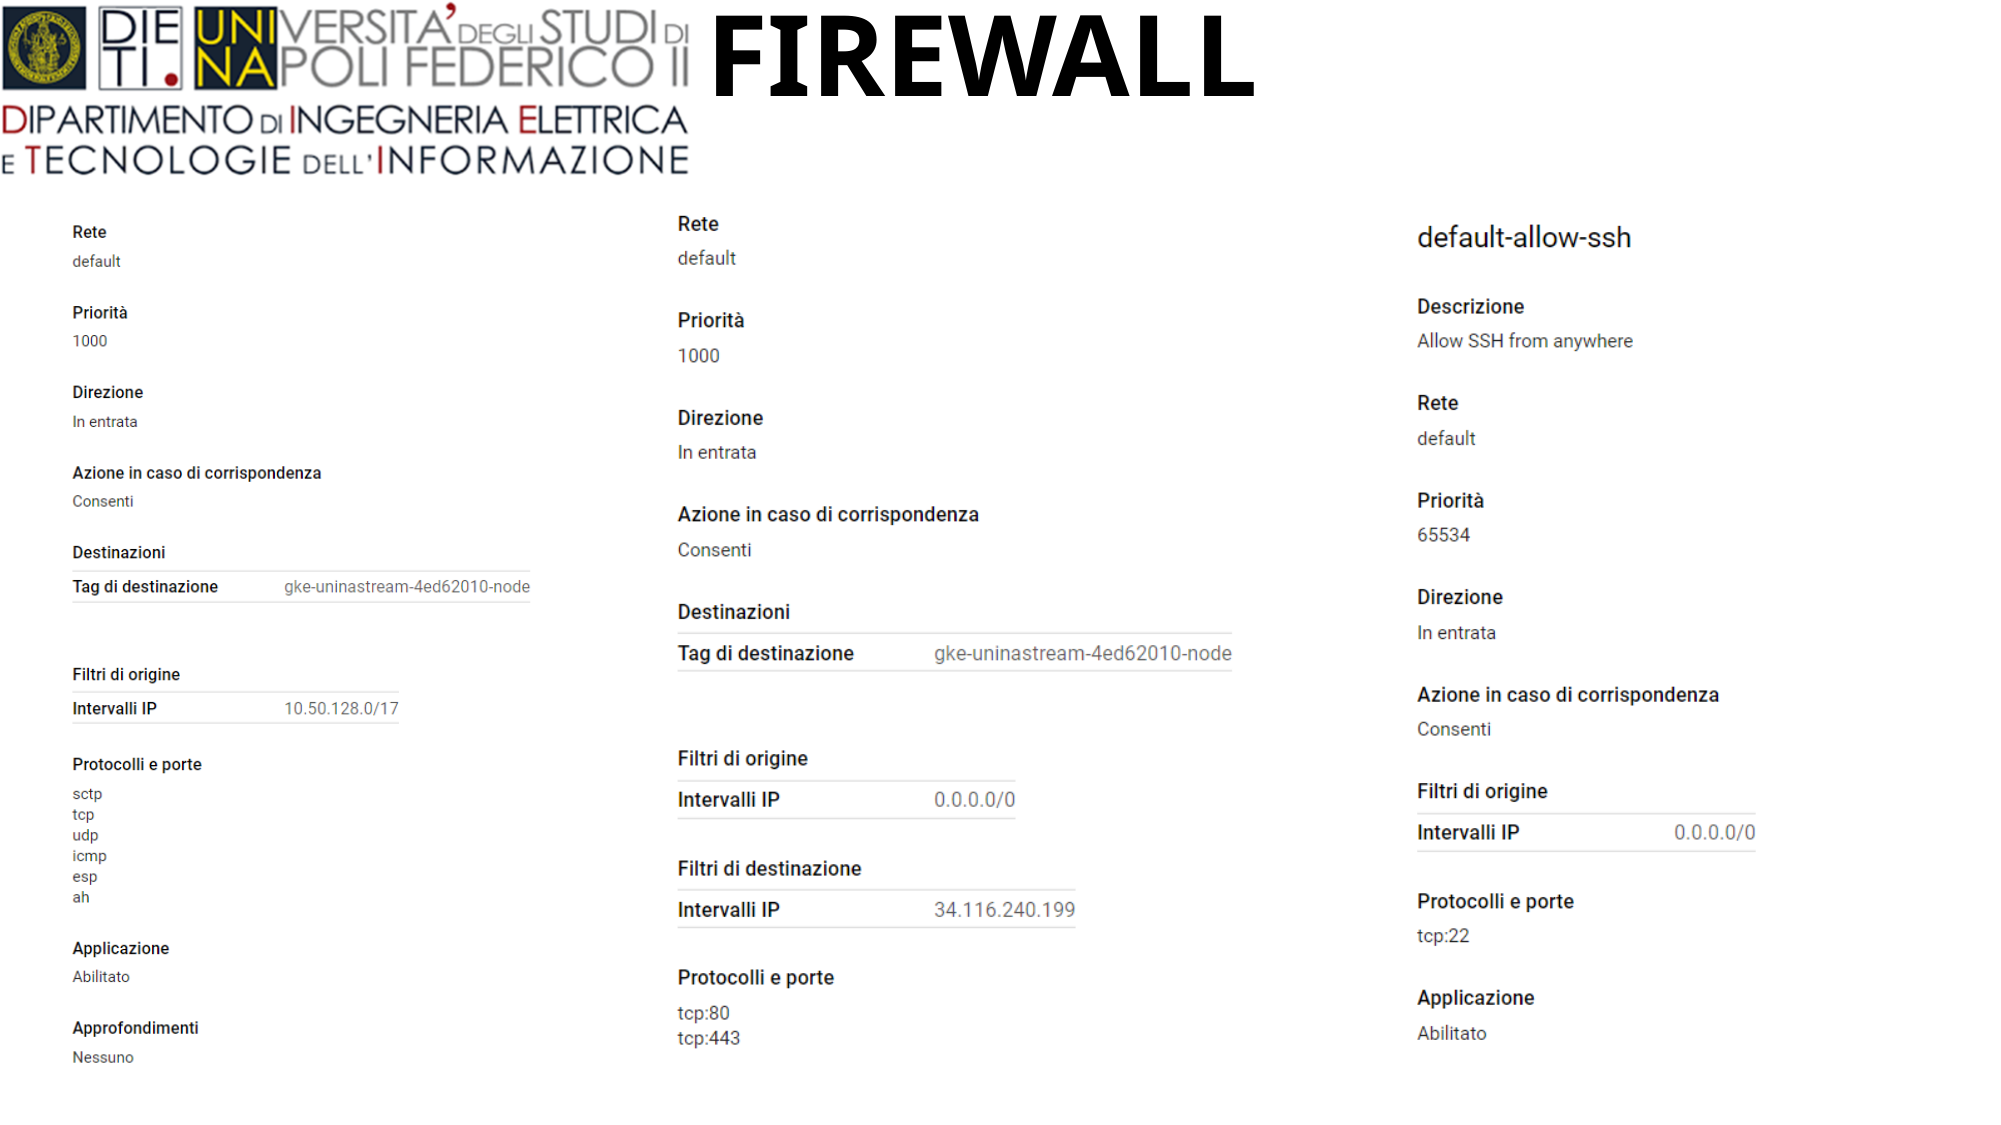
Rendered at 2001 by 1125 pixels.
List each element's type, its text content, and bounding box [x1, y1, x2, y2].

picture [659, 211, 1341, 1071]
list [58, 211, 648, 1072]
picture [0, 0, 692, 178]
picture [1401, 211, 1796, 1060]
title FIREWALL [692, 0, 2000, 121]
